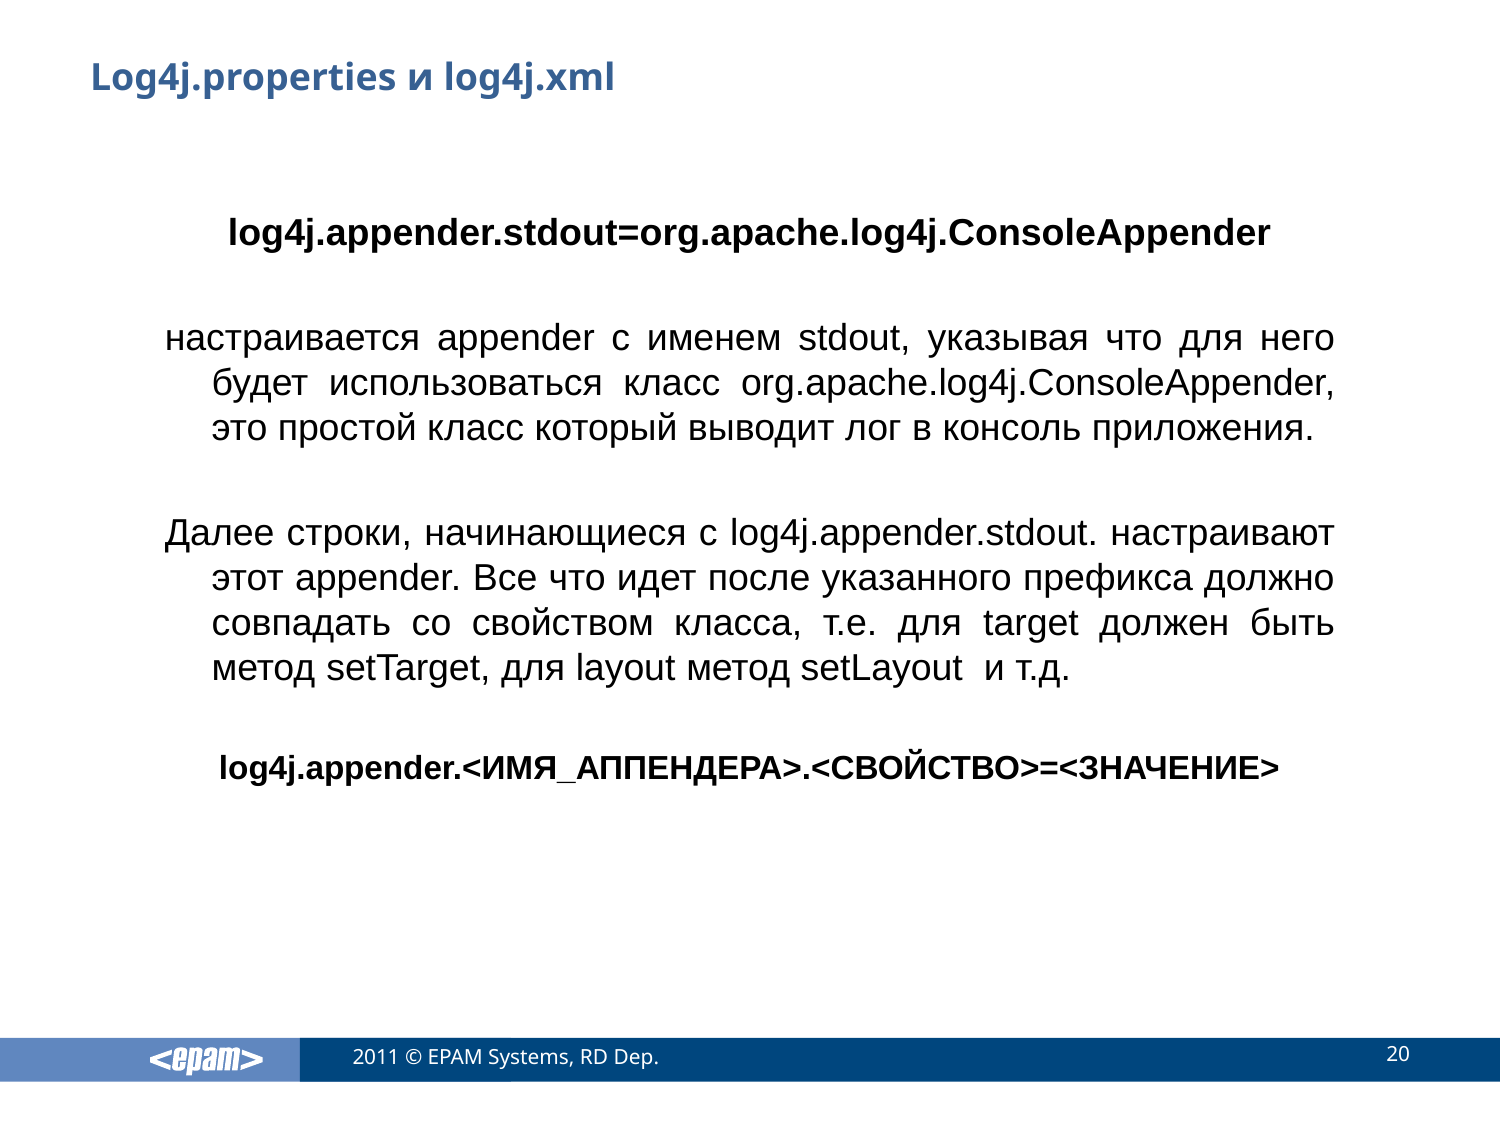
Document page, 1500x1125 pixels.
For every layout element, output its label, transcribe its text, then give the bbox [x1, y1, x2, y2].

footer 2011 © EPAM Systems, RD Dep. [337, 1028, 738, 1088]
title Log4j.properties и log4j.xml [75, 45, 1425, 163]
slide_number 20 [1262, 1025, 1425, 1085]
list log4j.appender.stdout=org.apache.log4j.ConsoleAppender настраивается appender с именем stdout, указывая что для него будет использоваться класс org.apache.log4j.ConsoleAppender, это простой класс который выводит лог в консоль приложения. Далее строки, начинающиеся с log4j.appender.stdout. настраивают этот appender. Все что идет после указанного префикса должно совпадать со свойством класса, т.е. для target должен быть метод setTarget, для layout метод setLayout и т.д. log4j.appender.<ИМЯ_АППЕНДЕРА>.<СВОЙСТВО>=<ЗНАЧЕНИЕ> [150, 200, 1350, 988]
